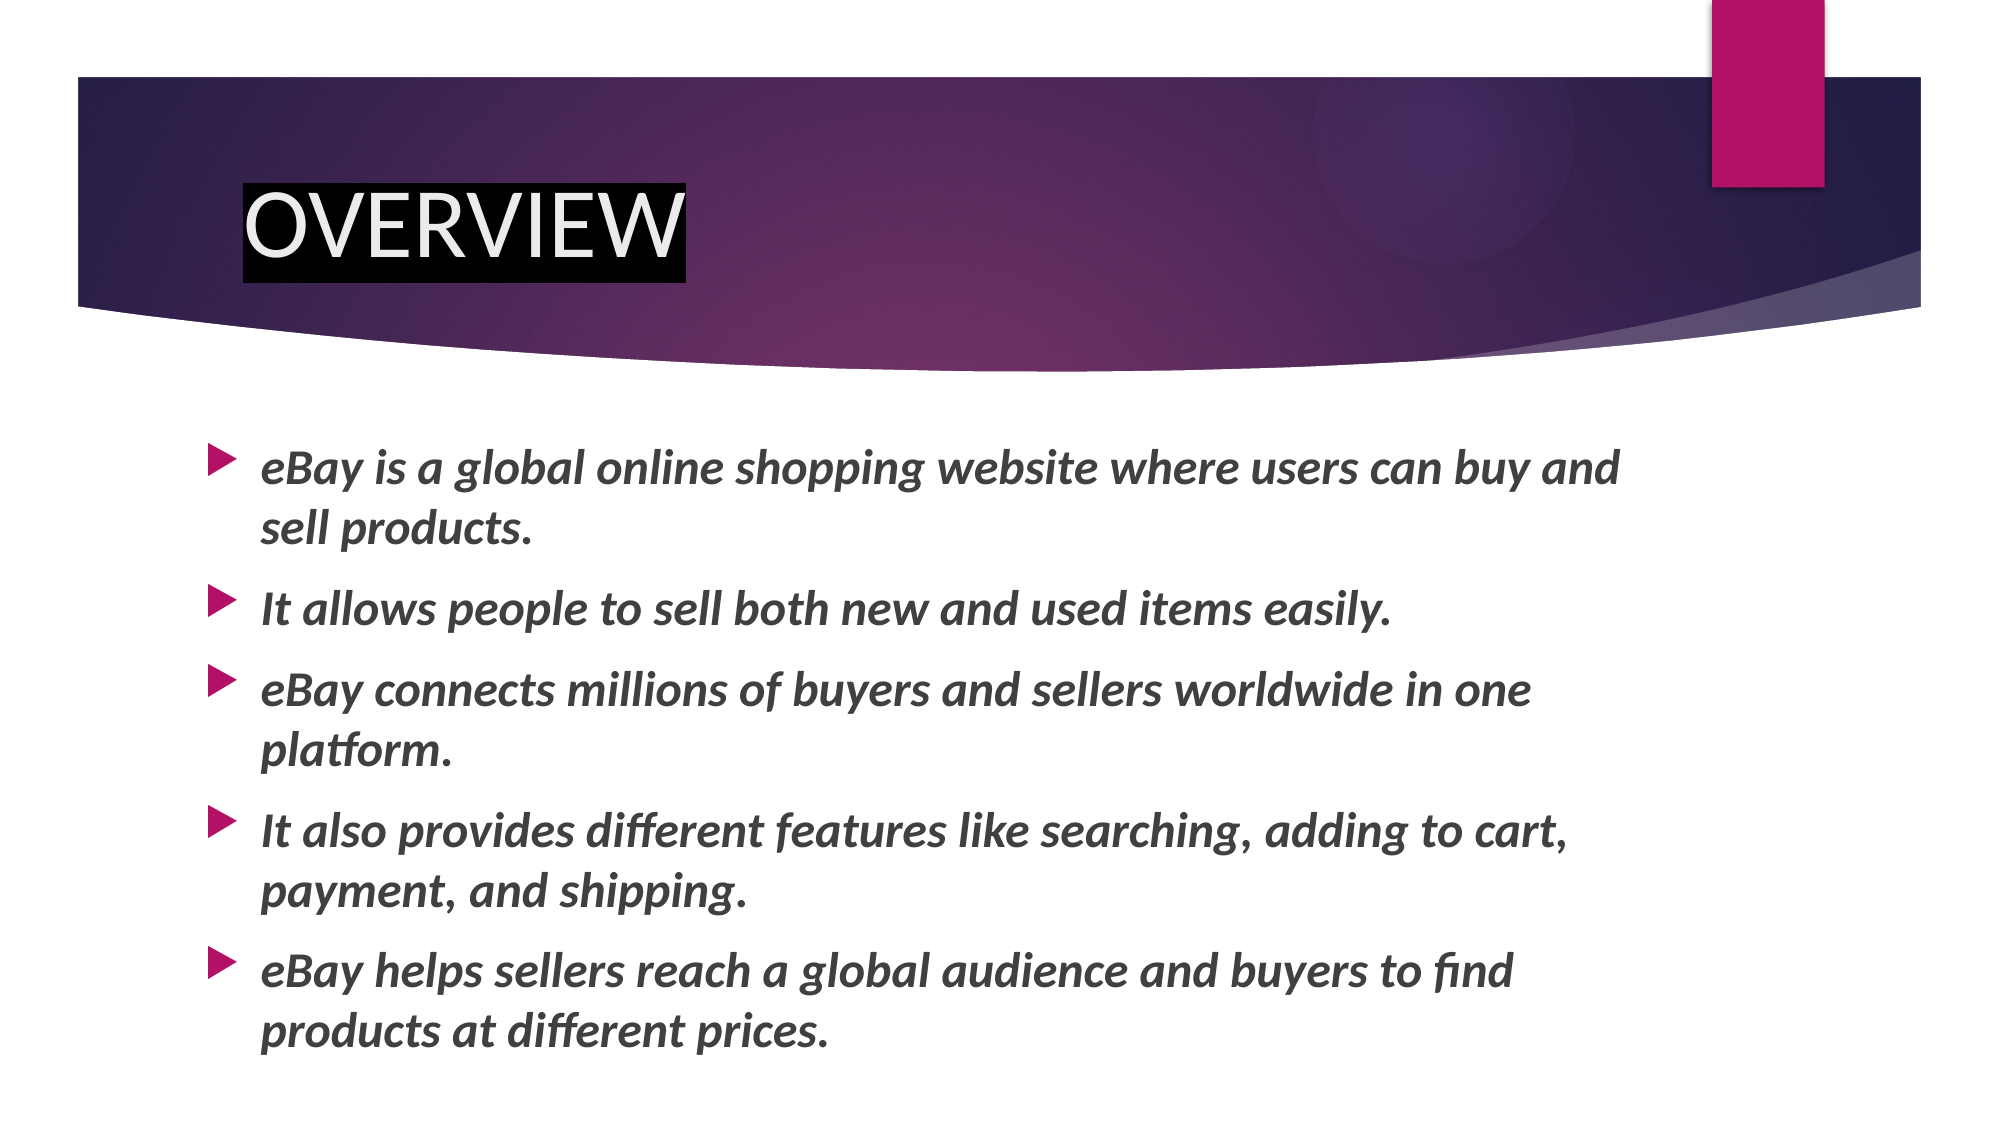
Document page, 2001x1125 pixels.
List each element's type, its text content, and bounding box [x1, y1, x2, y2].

title OVERVIEW [228, 159, 1666, 276]
list eBay is a global online shopping website where users can buy and sell products. It allows people to sell both new and used items easily. eBay connects millions of buyers and sellers worldwide in one platform. It also provides different features like searching, adding to cart, payment, and shipping. eBay helps sellers reach a global audience and buyers to find products at different prices. [189, 427, 1638, 988]
